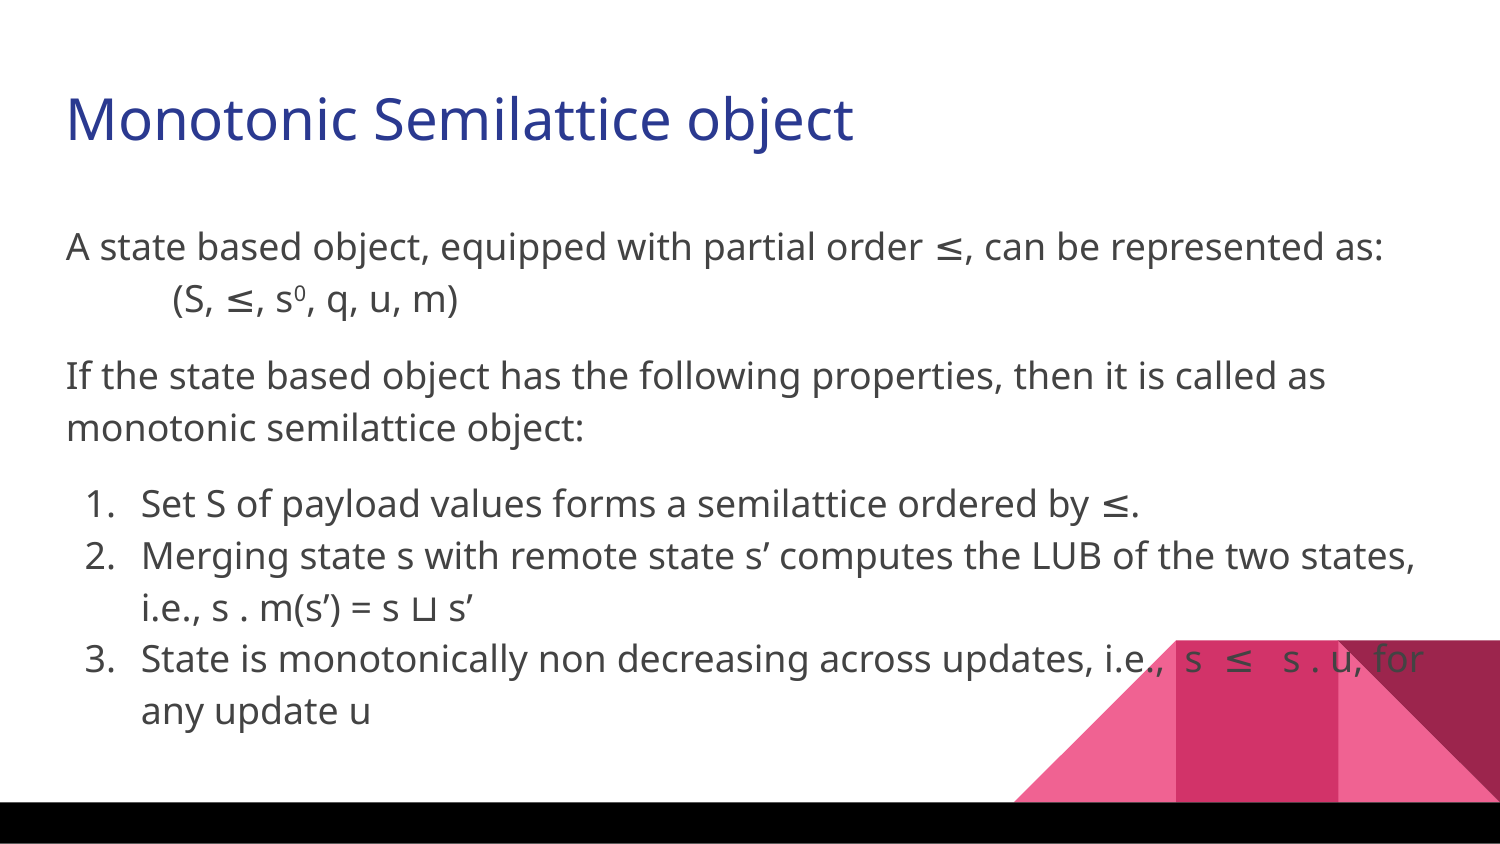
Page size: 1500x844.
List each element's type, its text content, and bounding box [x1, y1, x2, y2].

text_box Monotonic Semilattice object [51, 67, 1449, 167]
text_box A state based object, equipped with partial order ≤, can be represented as: (S, ≤, s0, q, u, m) If the state based object has the following properties, then it is called as monotonic semilattice object: Set S of payload values forms a semilattice ordered by ≤. Merging state s with remote state s’ computes the LUB of the two states, i.e., s . m(s’) = s ⊔ s’ State is monotonically non decreasing across updates, i.e., s ≤ s . u, for any update u [51, 201, 1449, 750]
